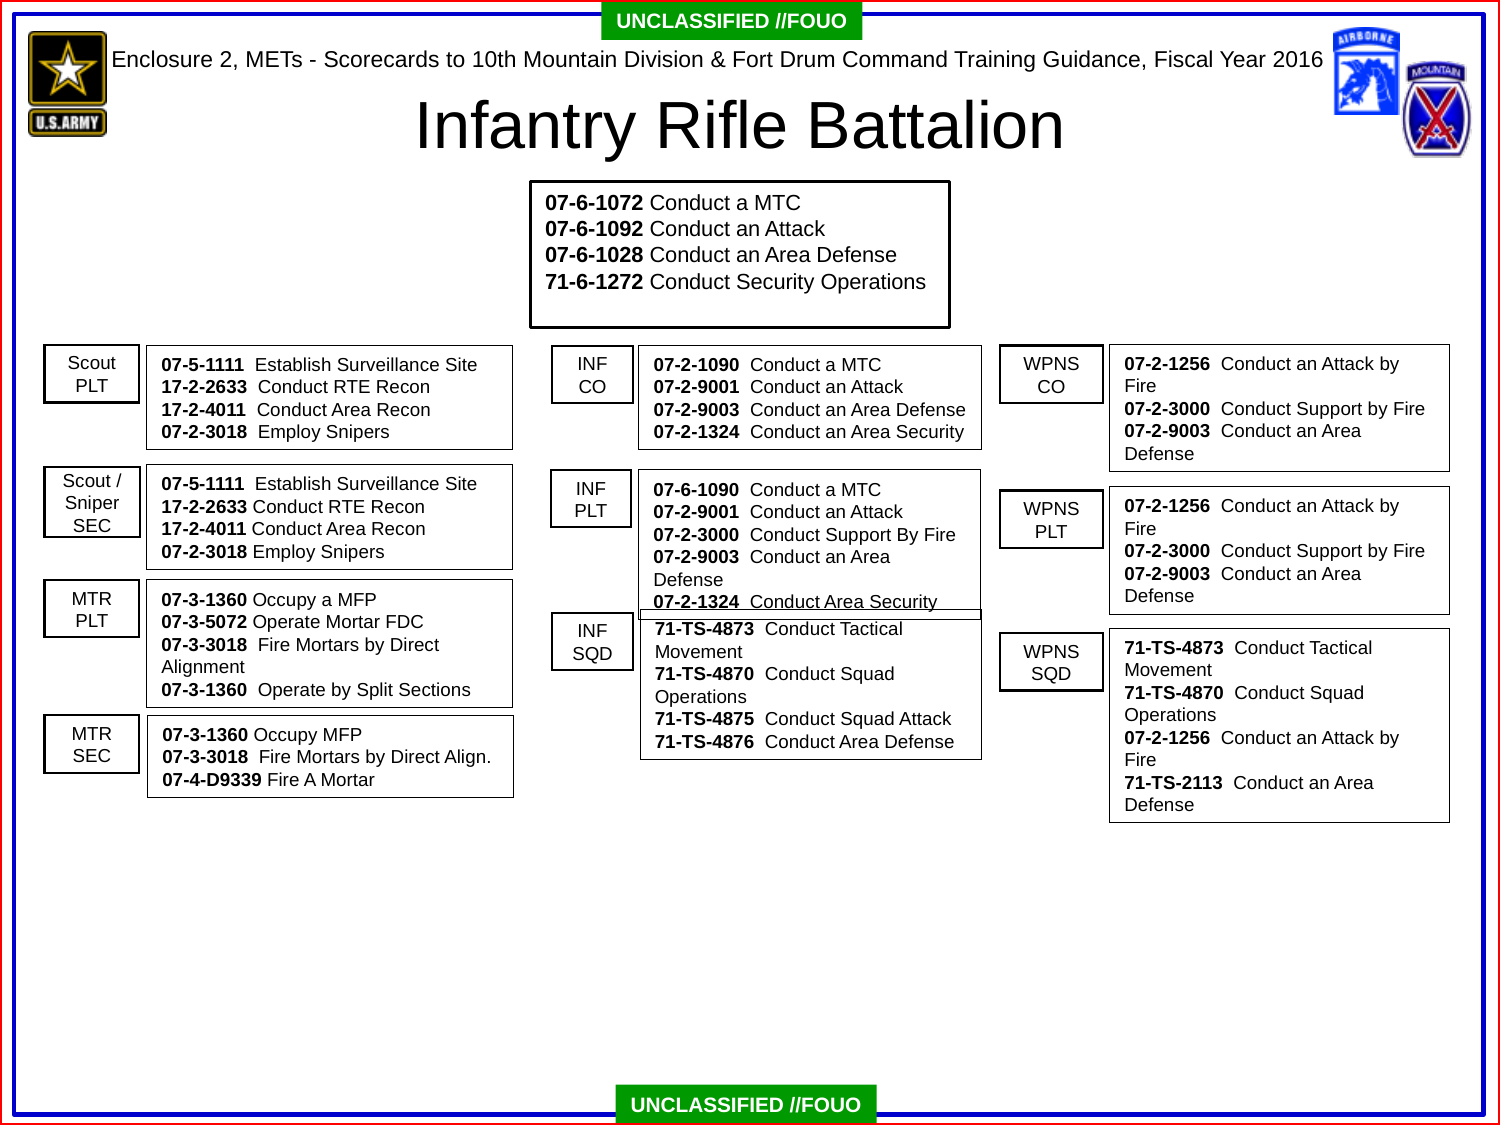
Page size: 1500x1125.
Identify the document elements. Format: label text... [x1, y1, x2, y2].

text_box WPNS PLT [999, 490, 1103, 548]
picture [28, 31, 107, 137]
text_box Scout / Sniper SEC [44, 467, 140, 537]
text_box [552, 344, 983, 452]
text_box 71-TS-4873 Conduct Tactical Movement 71-TS-4870 Conduct Squad Operations 07-2-1256 Conduct an Attack by Fire 71-TS-2113 Conduct an Area Defense [1109, 628, 1450, 823]
text_box MTR PLT [44, 579, 140, 638]
text_box WPNS SQD [999, 633, 1103, 691]
text_box MTR SEC [44, 715, 140, 773]
text_box 07-5-1111 Establish Surveillance Site 17-2-2633 Conduct RTE Recon 17-2-4011 Conduct Area Recon 07-2-3018 Employ Snipers [146, 345, 513, 450]
text_box 07-6-1072 Conduct a MTC 07-6-1092 Conduct an Attack 07-6-1028 Conduct an Area Defense 71-6-1272 Conduct Security Operations [530, 181, 950, 328]
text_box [552, 609, 983, 762]
text_box 07-2-1256 Conduct an Attack by Fire 07-2-3000 Conduct Support by Fire 07-2-9003 Conduct an Area Defense [1109, 486, 1450, 615]
title Infantry Rifle Battalion [75, 61, 1425, 182]
picture [1333, 27, 1473, 164]
text_box 07-5-1111 Establish Surveillance Site 17-2-2633 Conduct RTE Recon 17-2-4011 Conduct Area Recon 07-2-3018 Employ Snipers [146, 464, 513, 570]
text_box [999, 343, 1451, 474]
text_box 07-3-1360 Occupy MFP 07-3-3018 Fire Mortars by Direct Align. 07-4-D9339 Fire A Mortar [147, 715, 514, 798]
text_box 07-3-1360 Occupy a MFP 07-3-5072 Operate Mortar FDC 07-3-3018 Fire Mortars by Direct Alignment 07-3-1360 Operate by Split Sections [146, 579, 513, 708]
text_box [550, 469, 981, 599]
text_box Scout PLT [44, 345, 140, 403]
